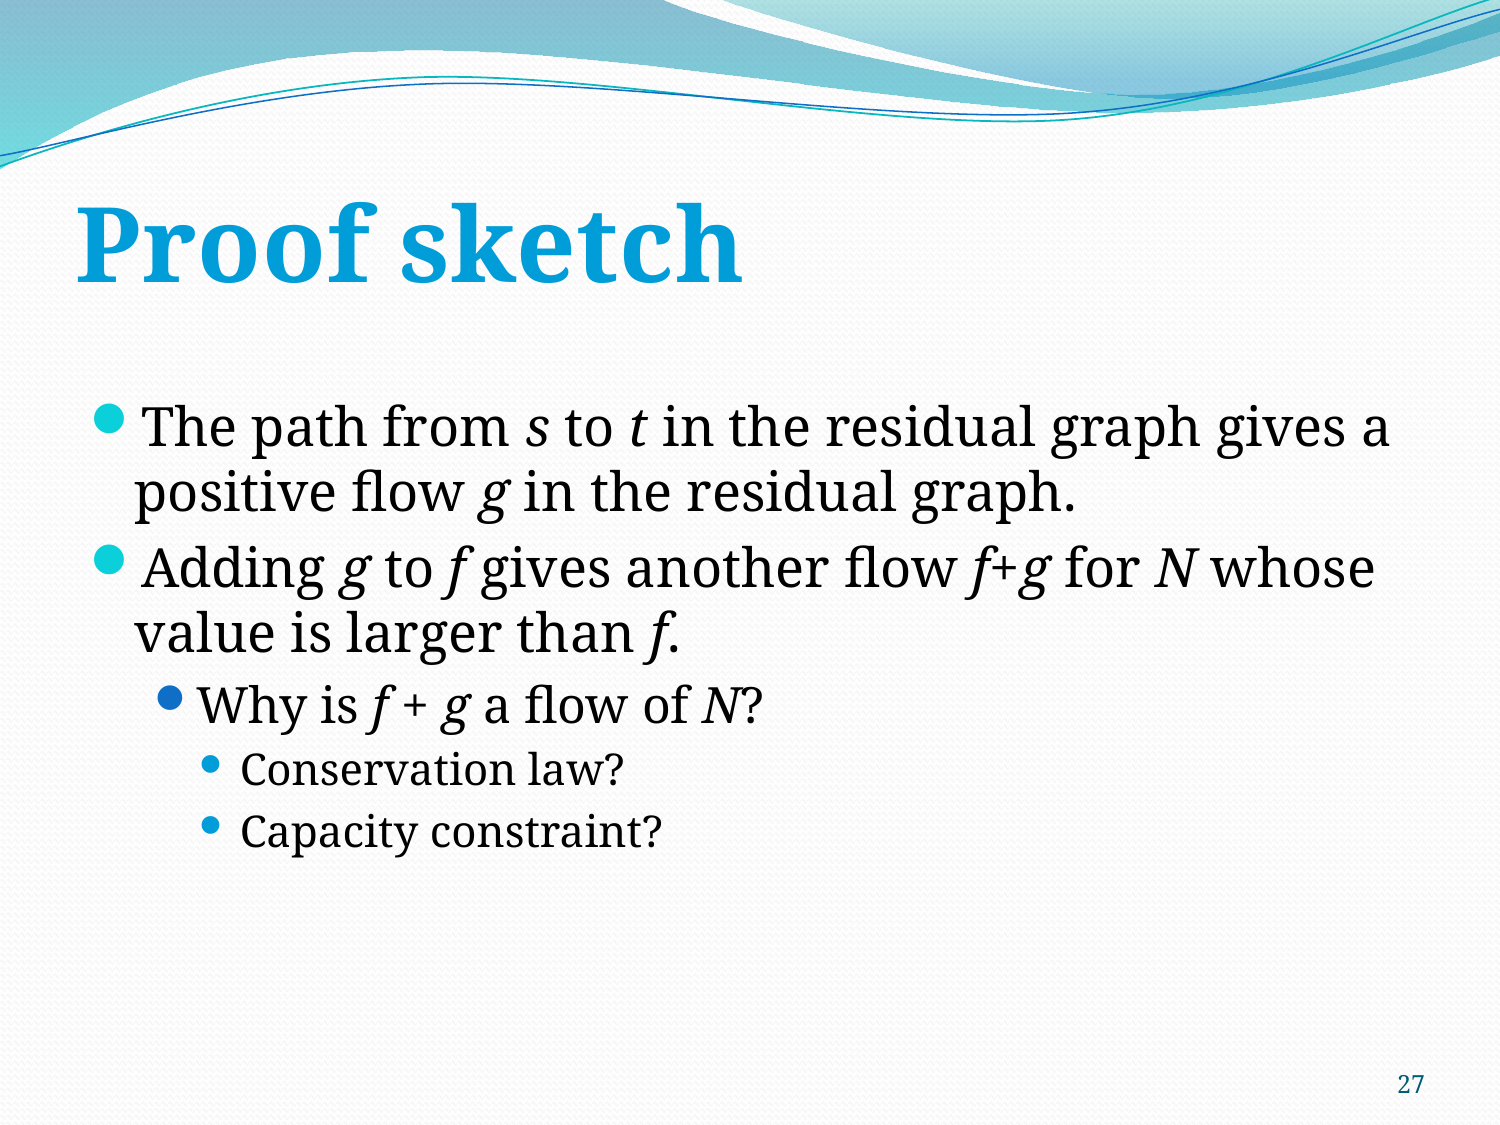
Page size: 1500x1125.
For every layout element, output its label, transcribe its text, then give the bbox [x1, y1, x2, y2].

list The path from s to t in the residual graph gives a positive flow g in the residual graph. Adding g to f gives another flow f+g for N whose value is larger than f. Why is f + g a flow of N? Conservation law? Capacity constraint? [75, 385, 1425, 1038]
title Proof sketch [75, 115, 1425, 303]
slide_number 27 [1299, 1042, 1425, 1103]
